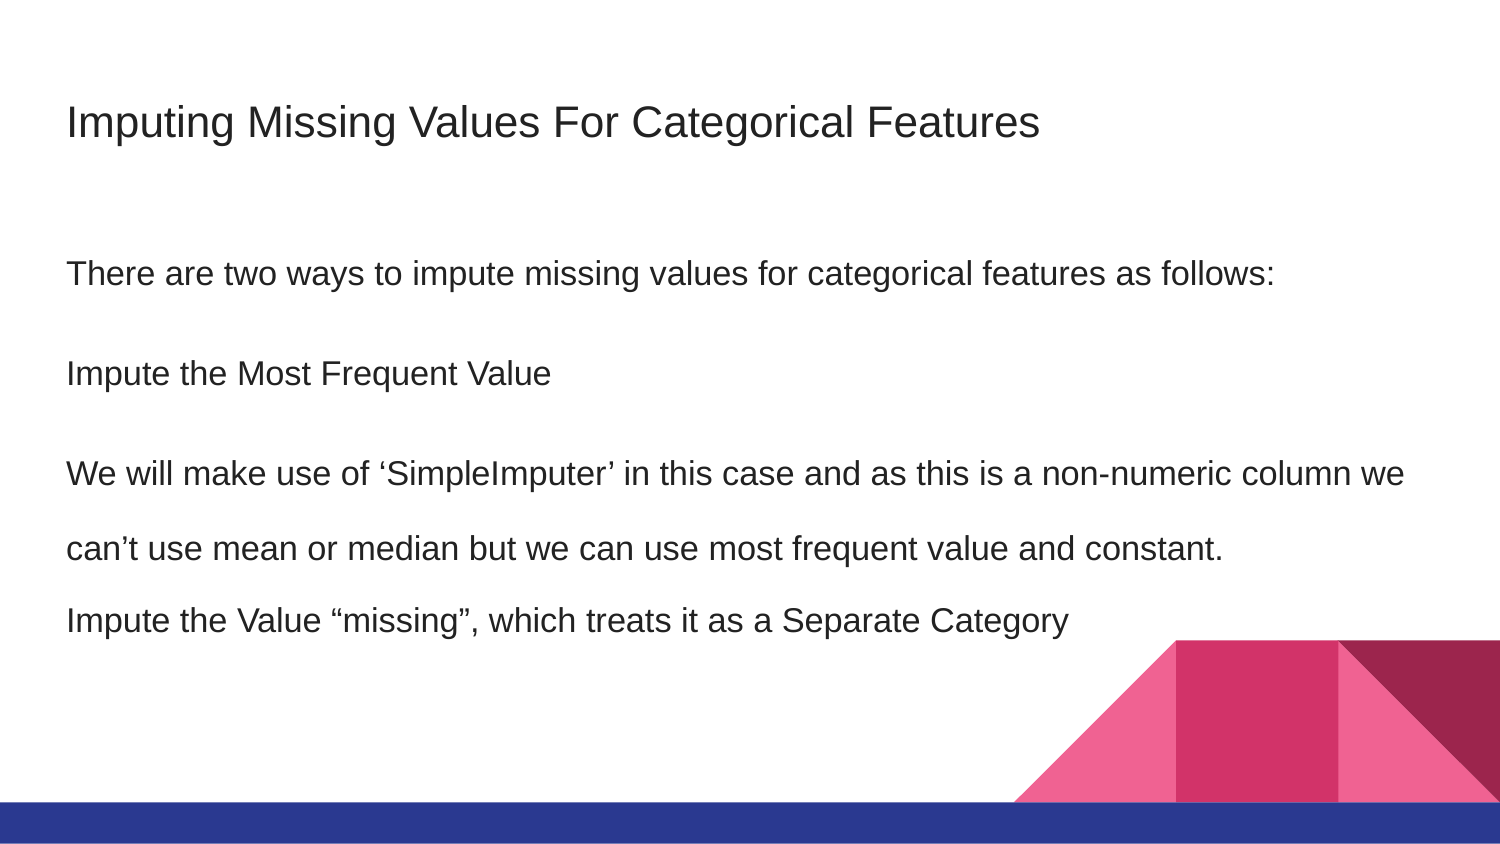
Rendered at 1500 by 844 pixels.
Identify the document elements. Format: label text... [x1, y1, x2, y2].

title Imputing Missing Values For Categorical Features [51, 67, 1449, 167]
list There are two ways to impute missing values for categorical features as follows: Impute the Most Frequent Value We will make use of ‘SimpleImputer’ in this case and as this is a non-numeric column we can’t use mean or median but we can use most frequent value and constant. Impute the Value “missing”, which treats it as a Separate Category [51, 201, 1449, 750]
